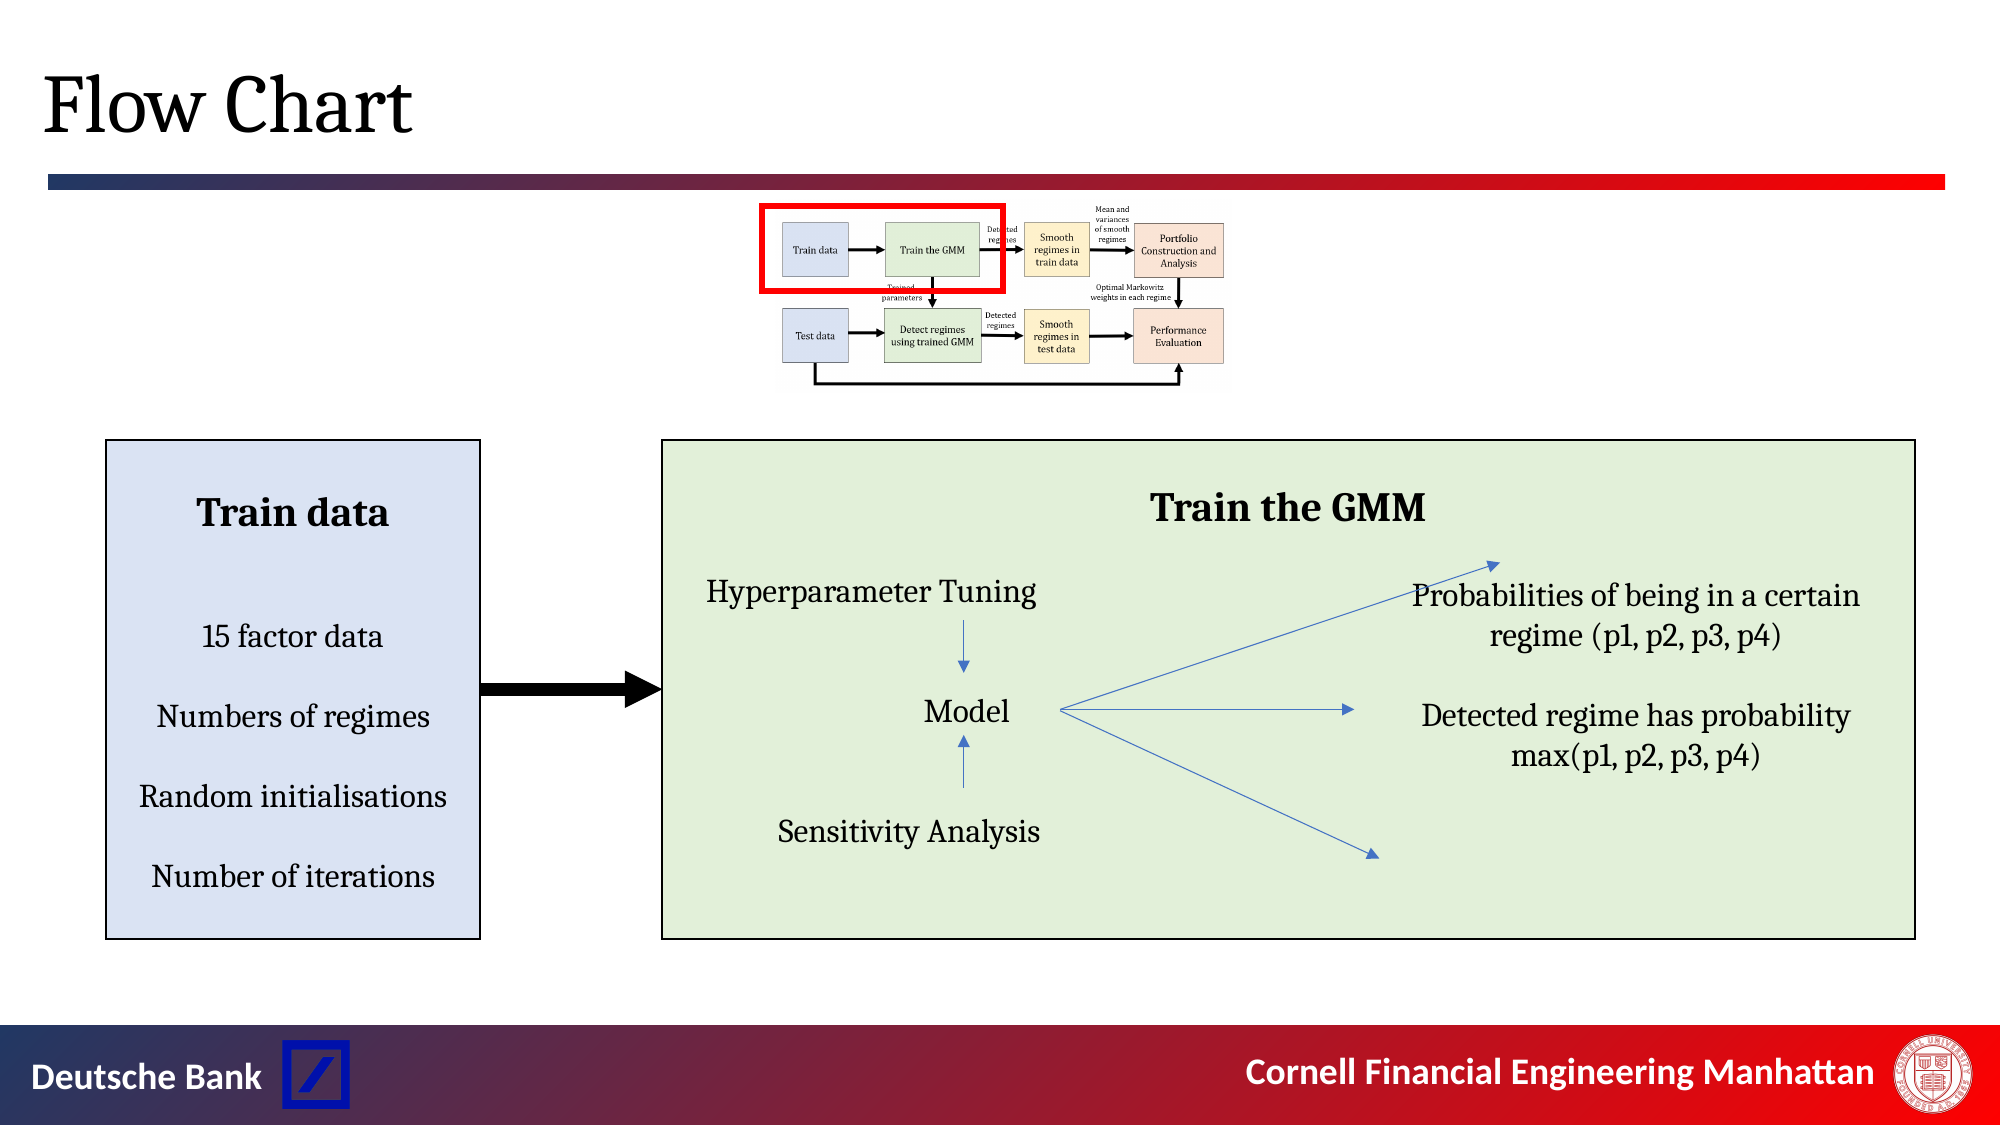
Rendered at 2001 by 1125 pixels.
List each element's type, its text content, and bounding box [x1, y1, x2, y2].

text_box Train the GMM Hyperparameter Tuning Model Sensitivity Analysis [661, 439, 1916, 940]
text_box Flow Chart [27, 41, 1973, 157]
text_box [1060, 710, 1380, 859]
text_box Deutsche Bank [16, 1044, 254, 1105]
text_box [0, 1024, 2000, 1125]
picture [775, 199, 1232, 393]
text_box Train data 15 factor data Numbers of regimes Random initialisations Number of iterations [105, 439, 481, 940]
picture [1893, 1034, 1973, 1114]
picture [254, 1039, 378, 1110]
text_box Cornell Financial Engineering Manhattan [1231, 1039, 1891, 1100]
text_box [761, 205, 775, 292]
text_box [47, 173, 1946, 190]
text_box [1060, 562, 1500, 710]
